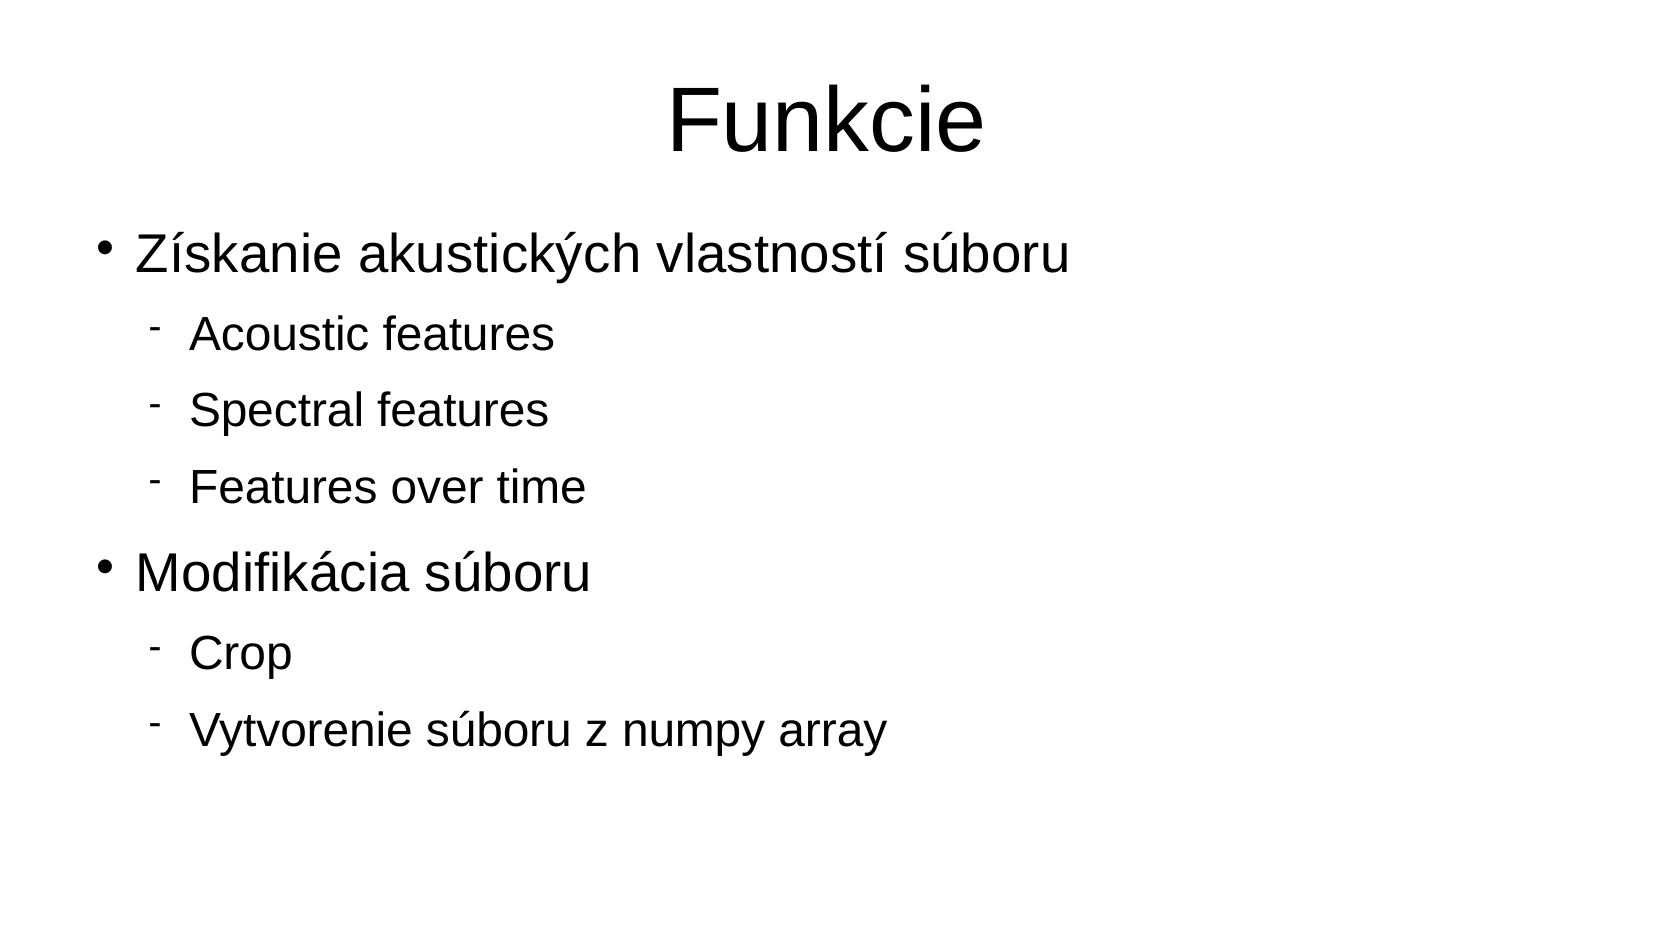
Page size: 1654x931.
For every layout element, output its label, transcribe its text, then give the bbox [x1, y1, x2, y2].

title Funkcie [82, 37, 1571, 193]
list Získanie akustických vlastností súboru Acoustic features Spectral features Features over time Modifikácia súboru Crop Vytvorenie súboru z numpy array [82, 217, 1571, 757]
